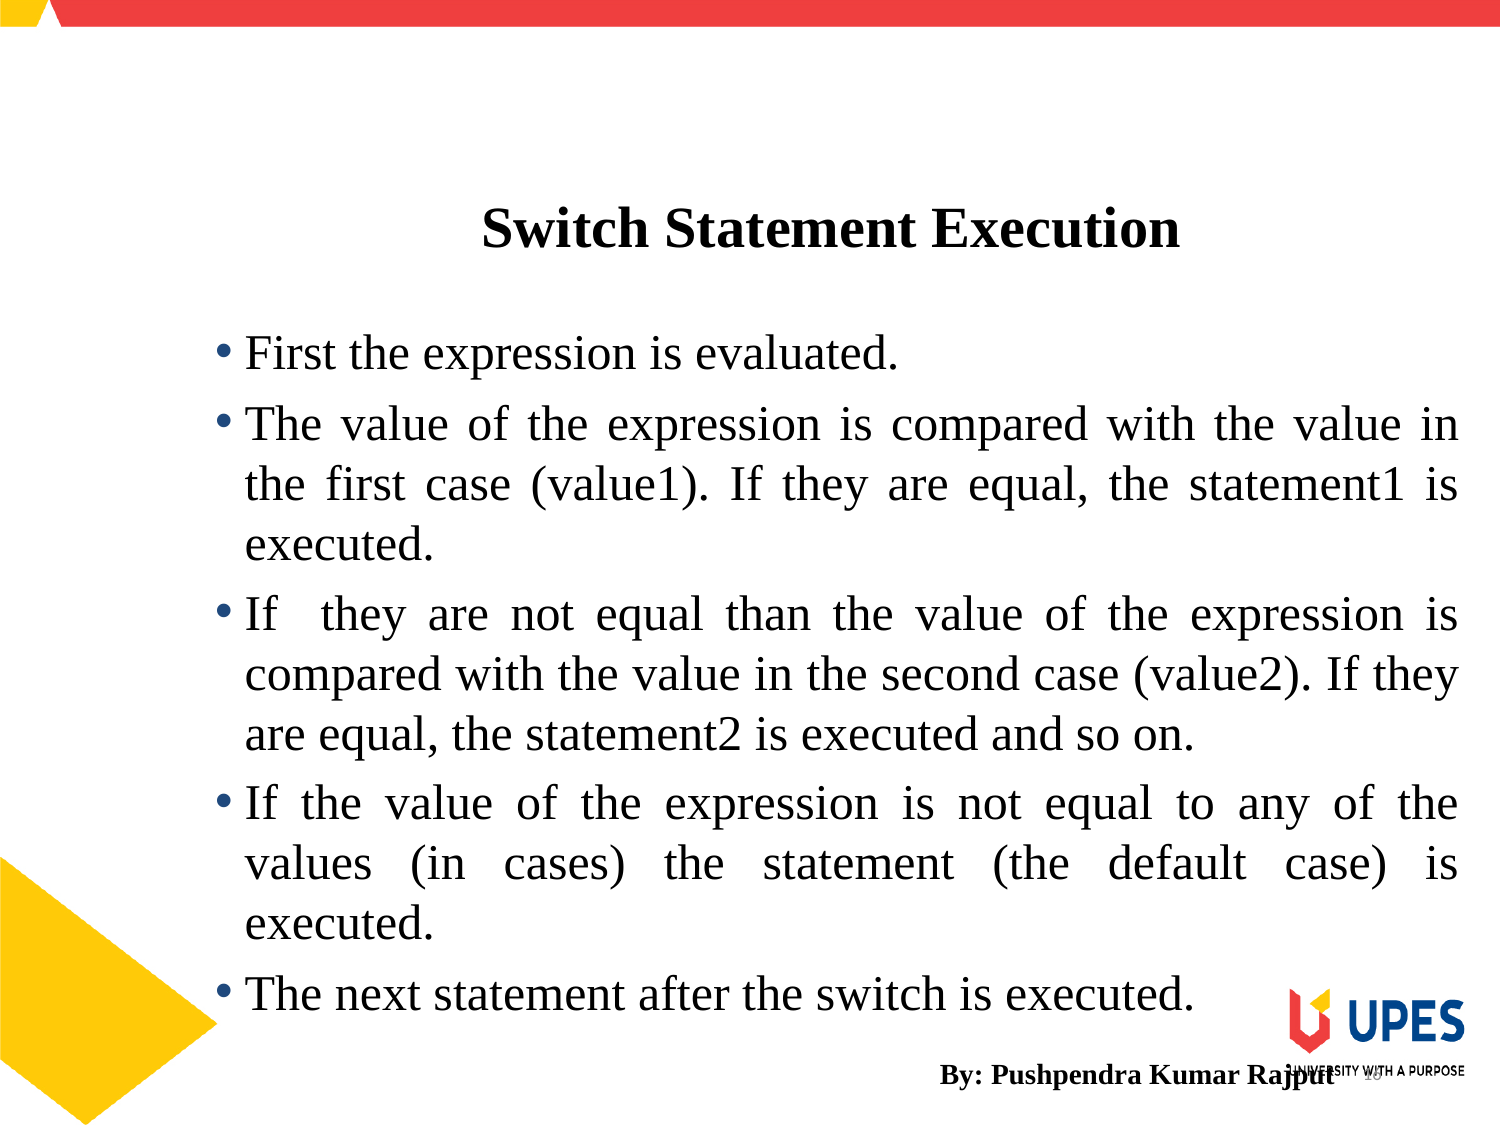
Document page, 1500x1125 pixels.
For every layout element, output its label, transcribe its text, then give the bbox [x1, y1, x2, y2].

footer By: Pushpendra Kumar Rajput [900, 1042, 1099, 1103]
text_box First the expression is evaluated. The value of the expression is compared with the value in the first case (value1). If they are equal, the statement1 is executed. If they are not equal than the value of the expression is compared with the value in the second case (value2). If they are equal, the statement2 is executed and so on. If the value of the expression is not equal to any of the values (in cases) the statement (the default case) is executed. The next statement after the switch is executed. [199, 312, 1475, 988]
text_box Switch Statement Execution [249, 174, 1413, 263]
text_box SCHOOL OF ENGINEERING & TECHNOLOGY DEPARTMENT OF COMPUTER SCIENCE AND ENGINEERING [474, 20, 1450, 87]
slide_number 16 [1099, 1042, 1397, 1103]
picture [0, 0, 1500, 1125]
